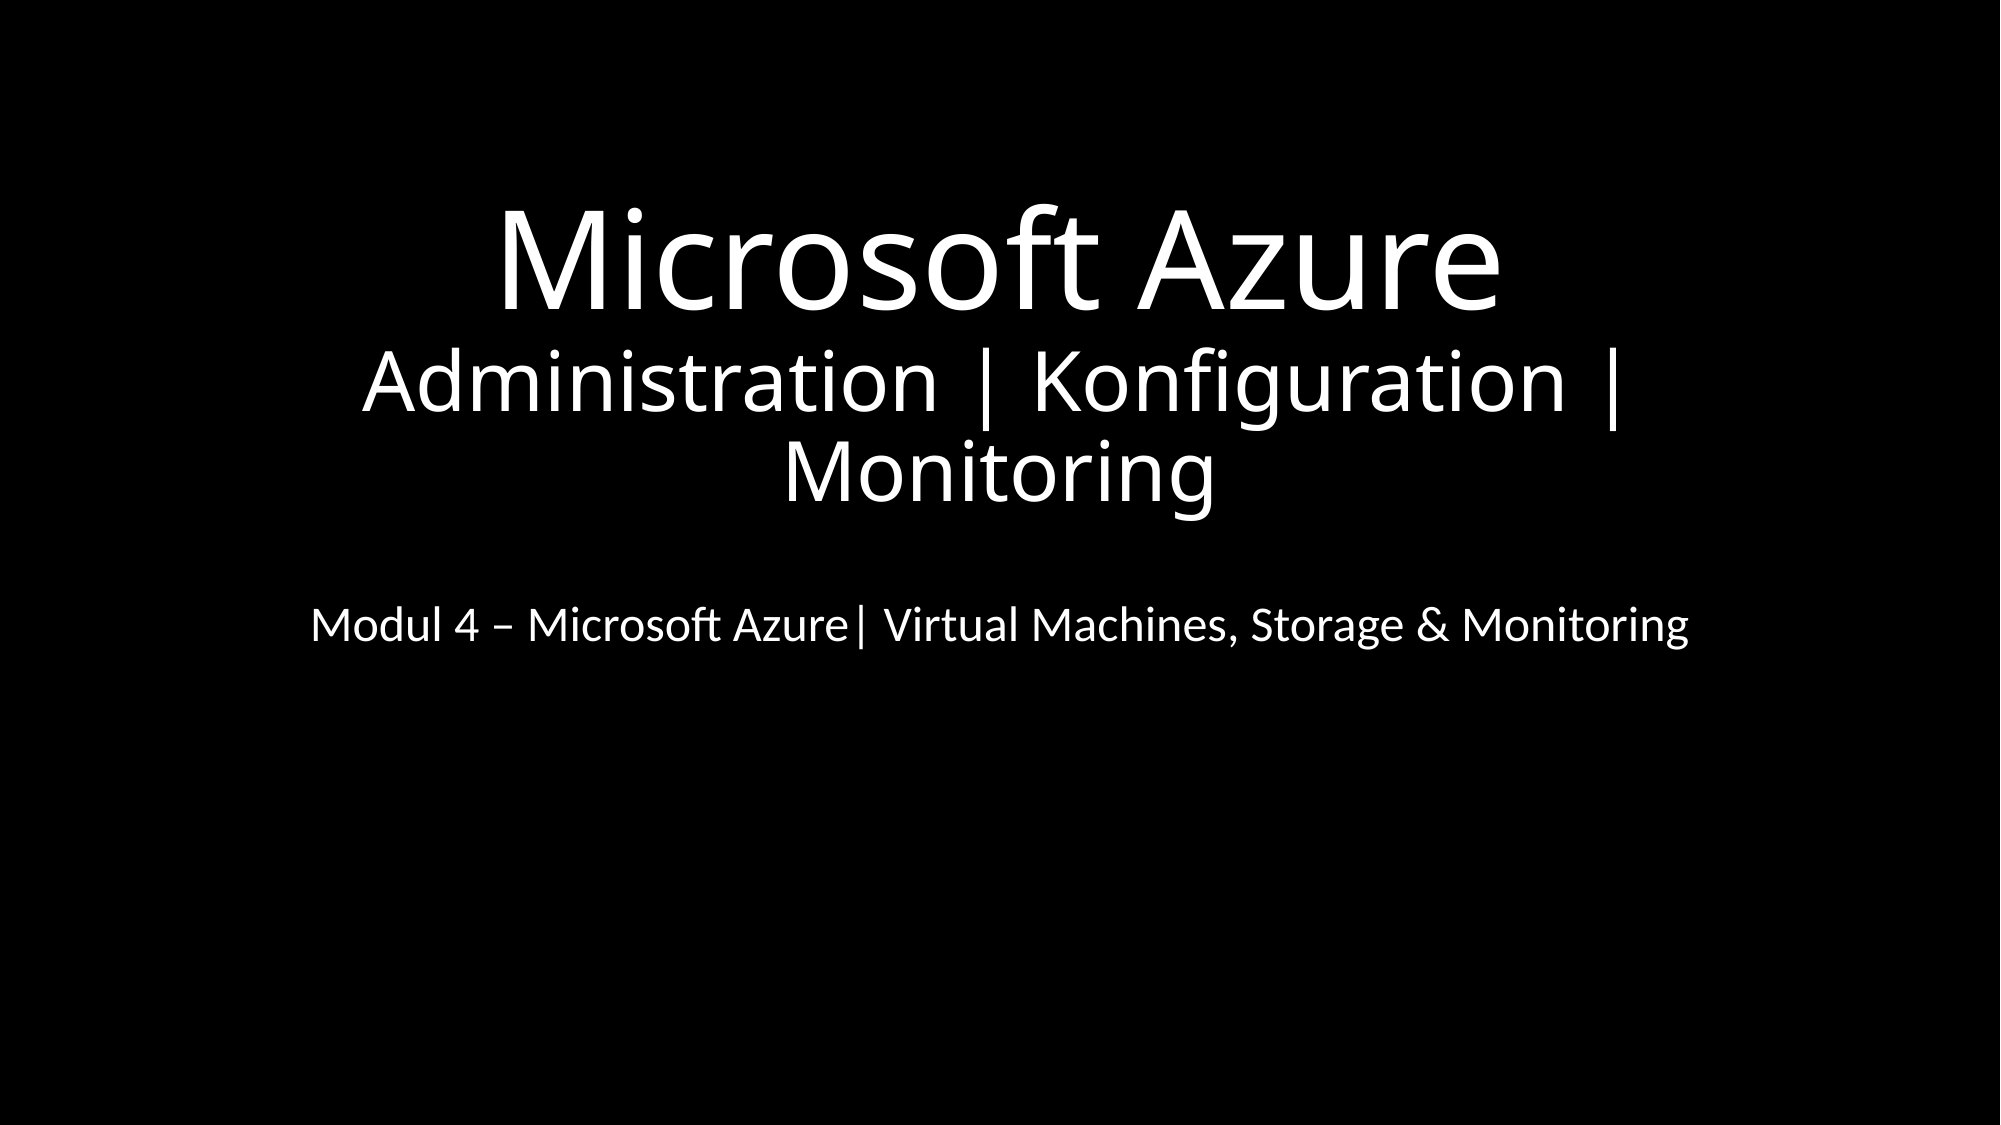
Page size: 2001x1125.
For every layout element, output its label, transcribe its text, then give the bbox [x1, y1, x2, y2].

title Microsoft Azure Administration | Konfiguration | Monitoring [249, 184, 1750, 527]
subtitle Modul 4 – Microsoft Azure| Virtual Machines, Storage & Monitoring [249, 590, 1750, 863]
